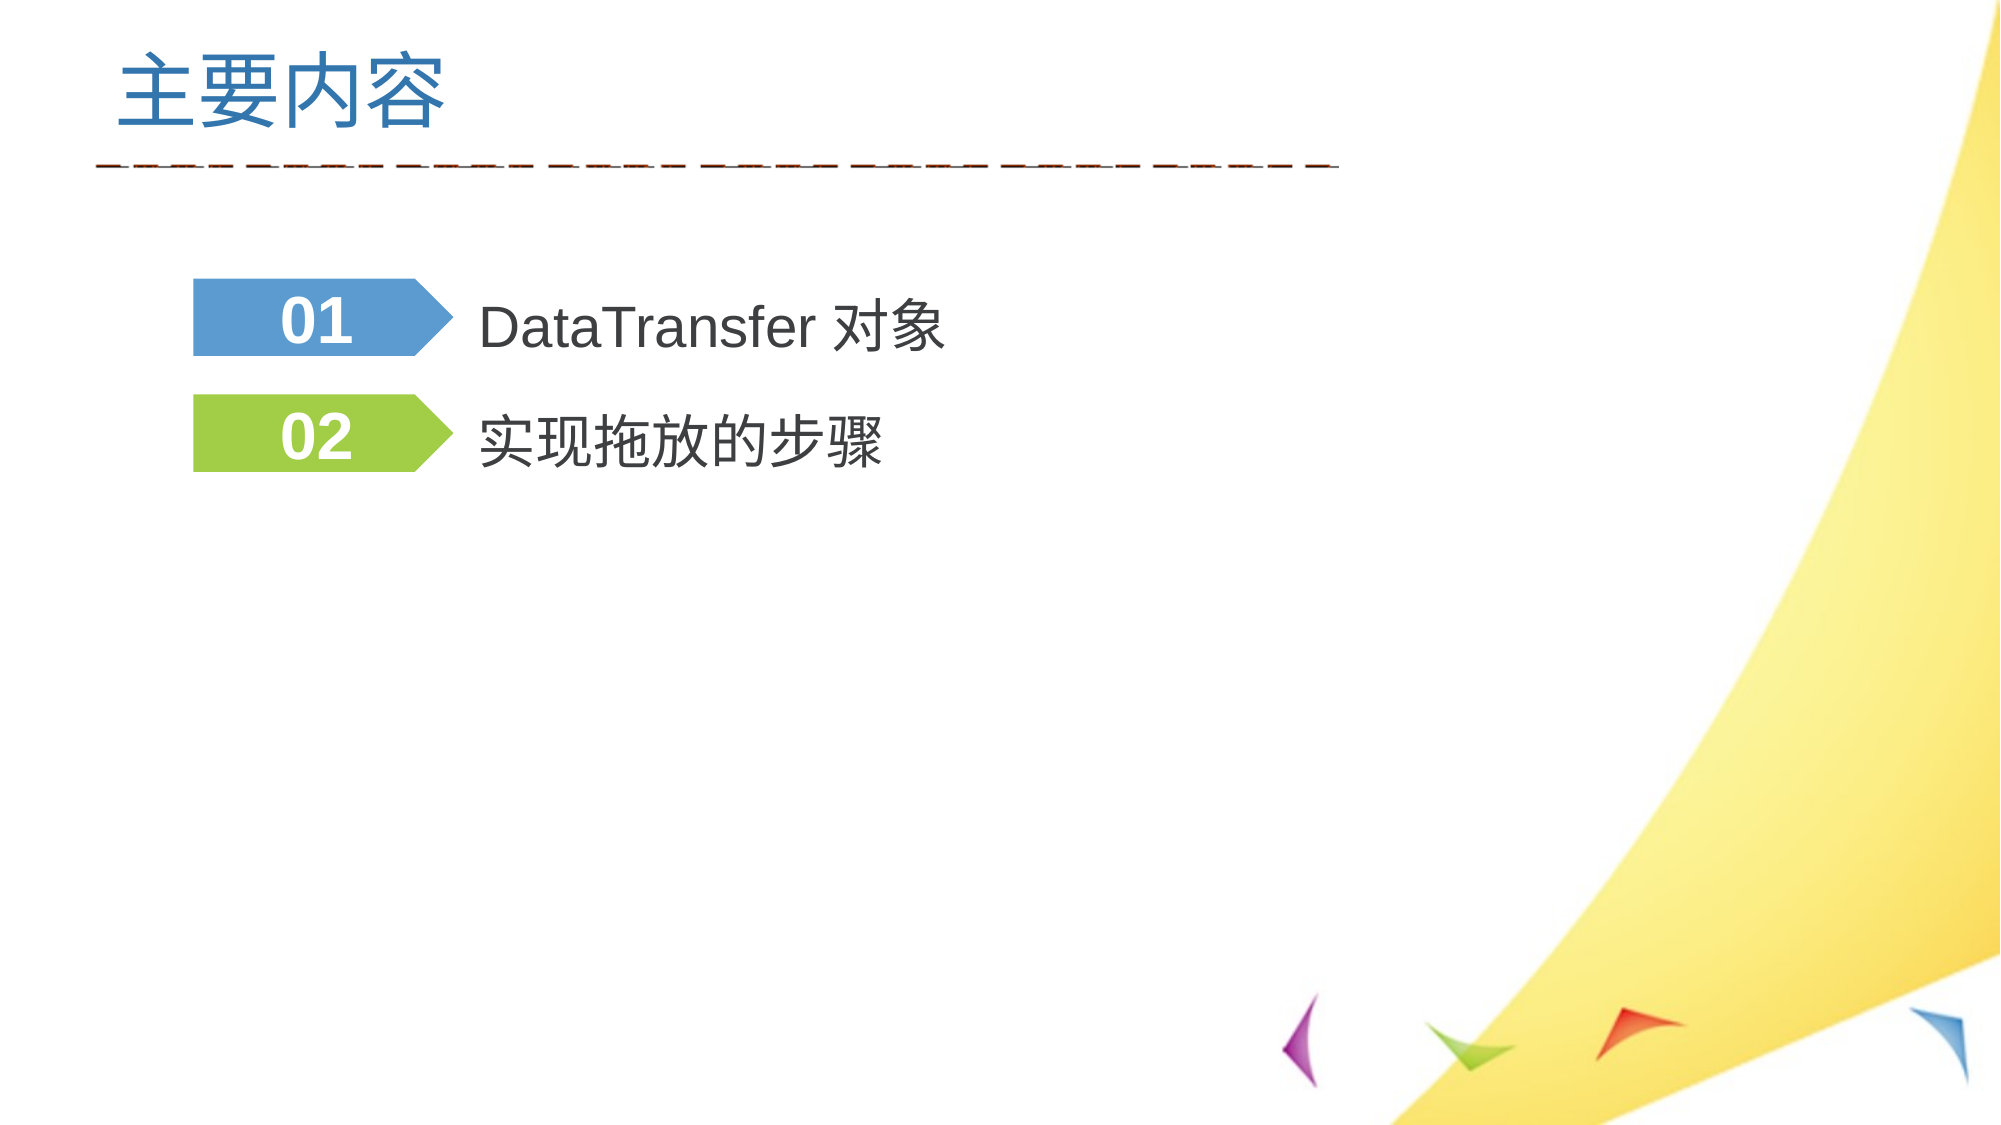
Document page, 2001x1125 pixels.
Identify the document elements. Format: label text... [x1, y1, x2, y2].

text_box 主要内容 [99, 31, 1707, 146]
text_box 01 [193, 278, 454, 356]
text_box 实现拖放的步骤 [453, 394, 1348, 473]
text_box DataTransfer对象 [455, 278, 1569, 357]
text_box 02 [193, 394, 454, 472]
picture [88, 0, 2000, 1125]
